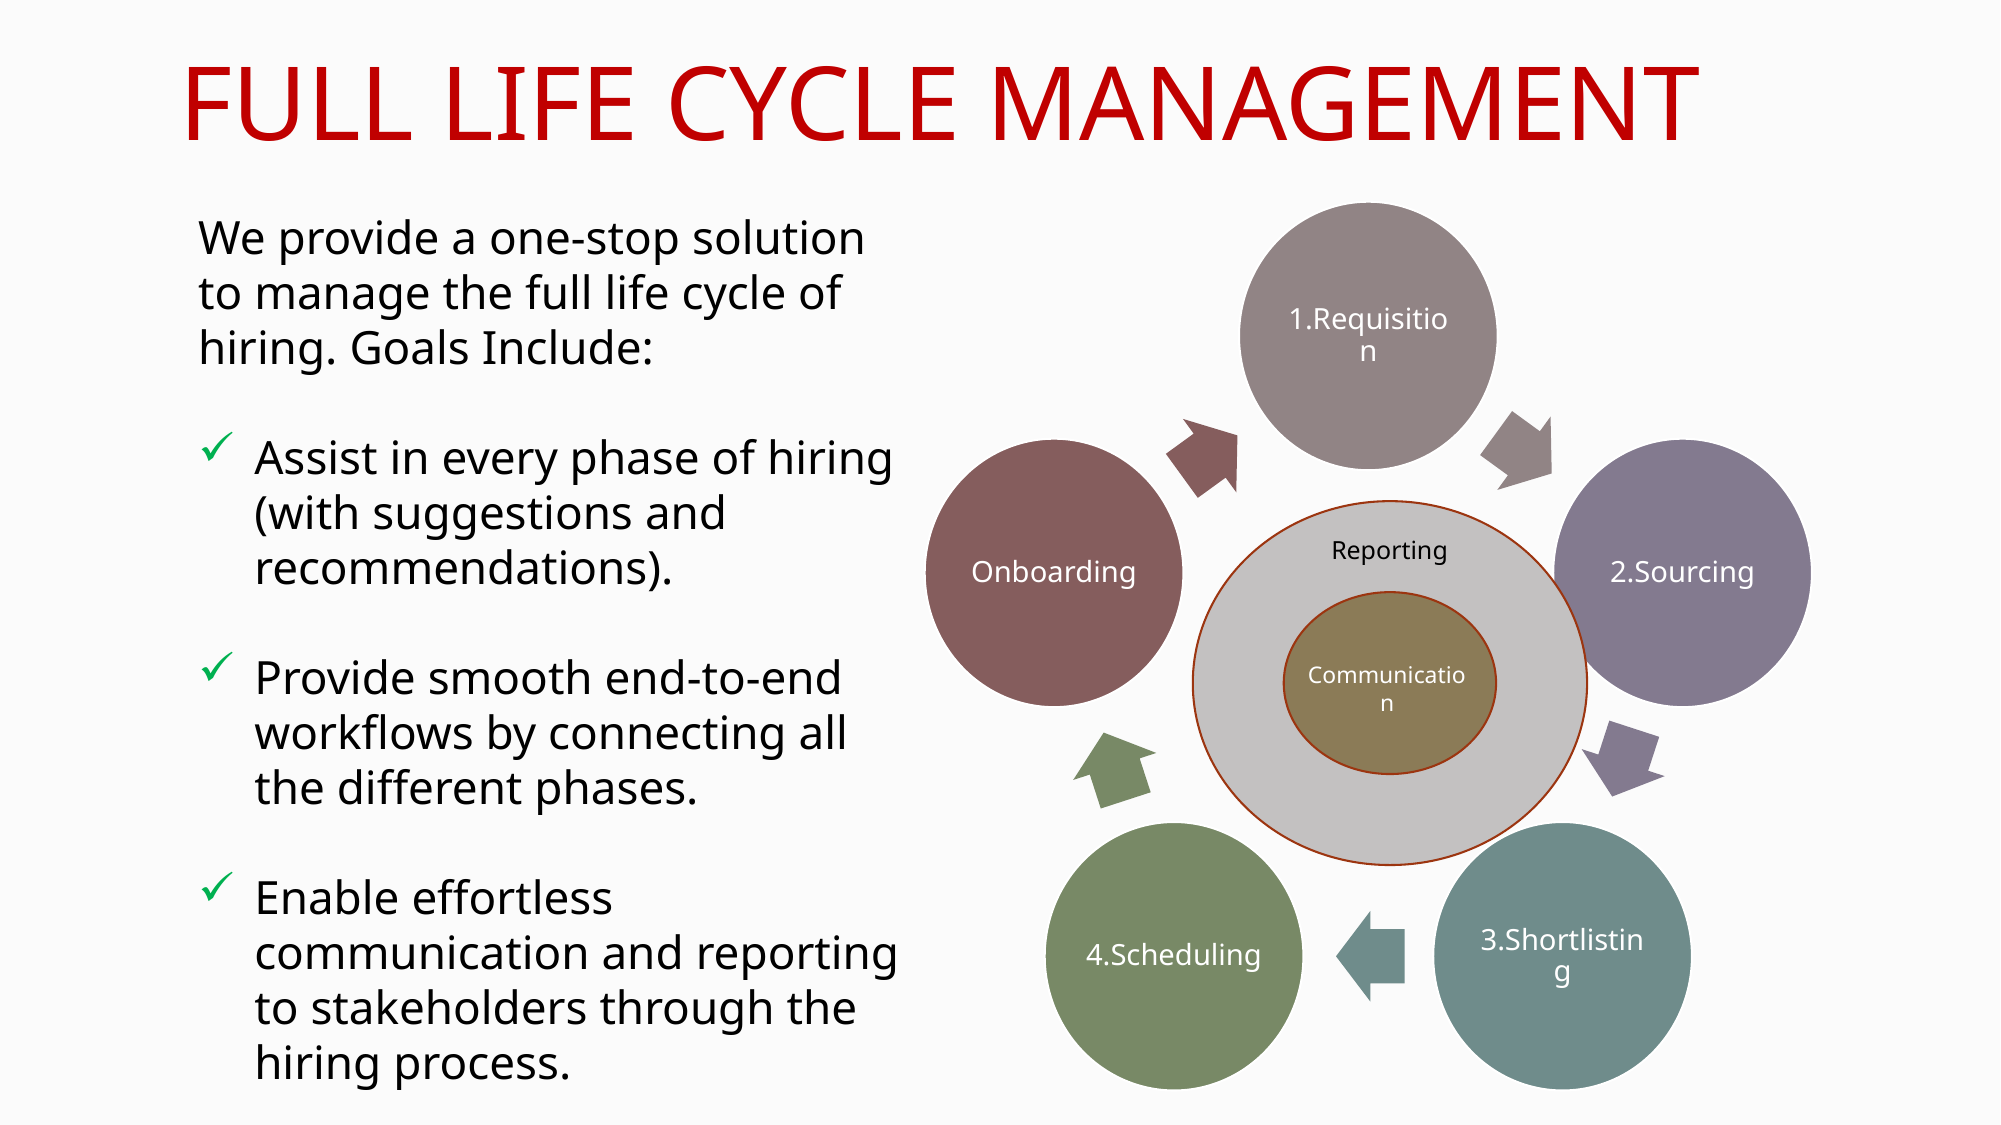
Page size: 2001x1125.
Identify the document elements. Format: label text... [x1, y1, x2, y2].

title Full Life Cycle Management [164, 31, 1740, 175]
text_box We provide a one-stop solution to manage the full life cycle of hiring. Goals Include: Assist in every phase of hiring (with suggestions and recommendations). Provide smooth end-to-end workflows by connecting all the different phases. Enable effortless communication and reporting to stakeholders through the hiring process. [183, 201, 930, 1097]
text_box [796, 203, 1983, 1089]
